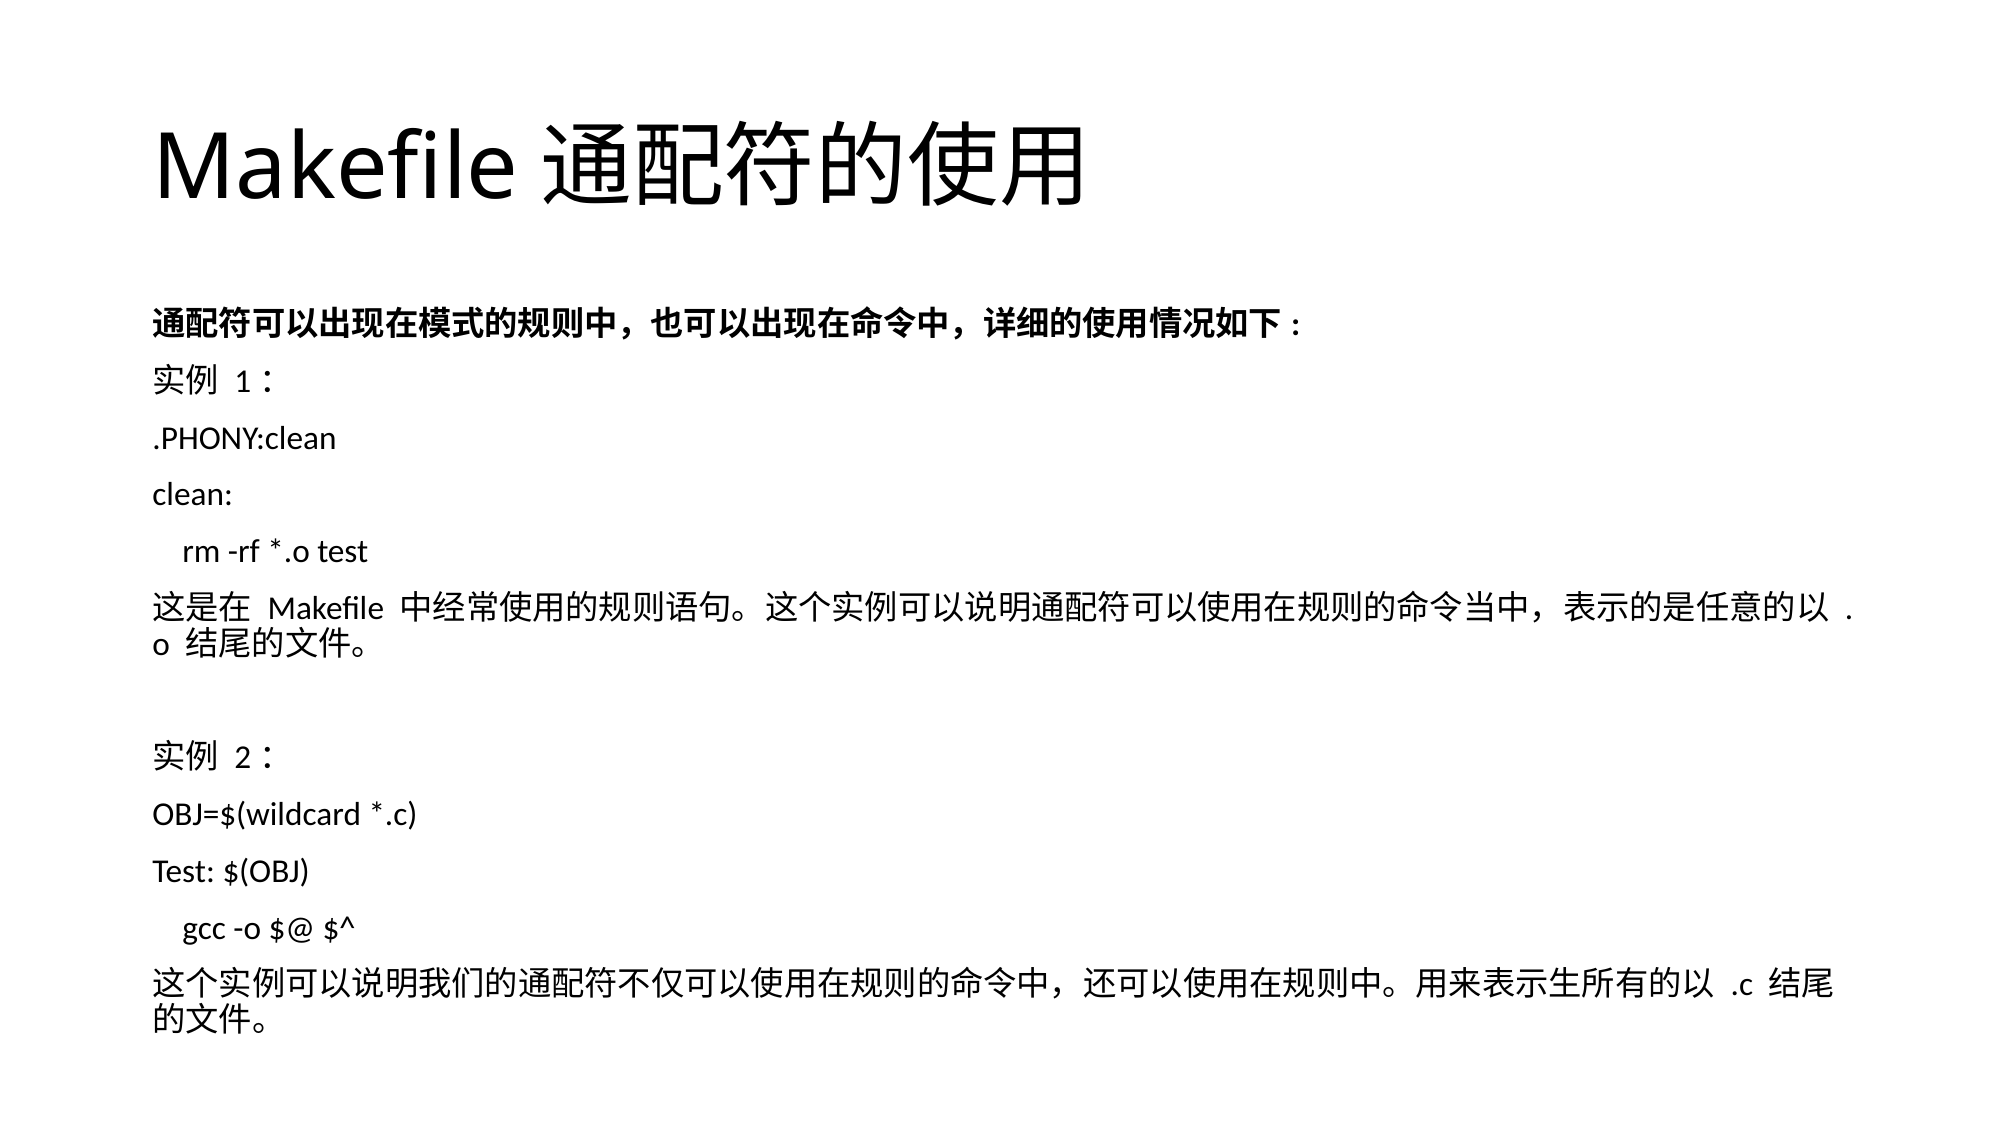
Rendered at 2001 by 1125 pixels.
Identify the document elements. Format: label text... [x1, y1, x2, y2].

title Makefile通配符的使用 [137, 59, 1863, 278]
list 通配符可以出现在模式的规则中，也可以出现在命令中，详细的使用情况如下: 实例 1： .PHONY:clean clean: rm -rf *.o test 这是在 Makefile 中经常使用的规则语句。这个实例可以说明通配符可以使用在规则的命令当中，表示的是任意的以 .o 结尾的文件。 实例 2： OBJ=$(wildcard *.c) Test: $(OBJ) gcc -o $@ $^ 这个实例可以说明我们的通配符不仅可以使用在规则的命令中，还可以使用在规则中。用来表示生所有的以 .c 结尾的文件。 [137, 299, 1863, 1014]
